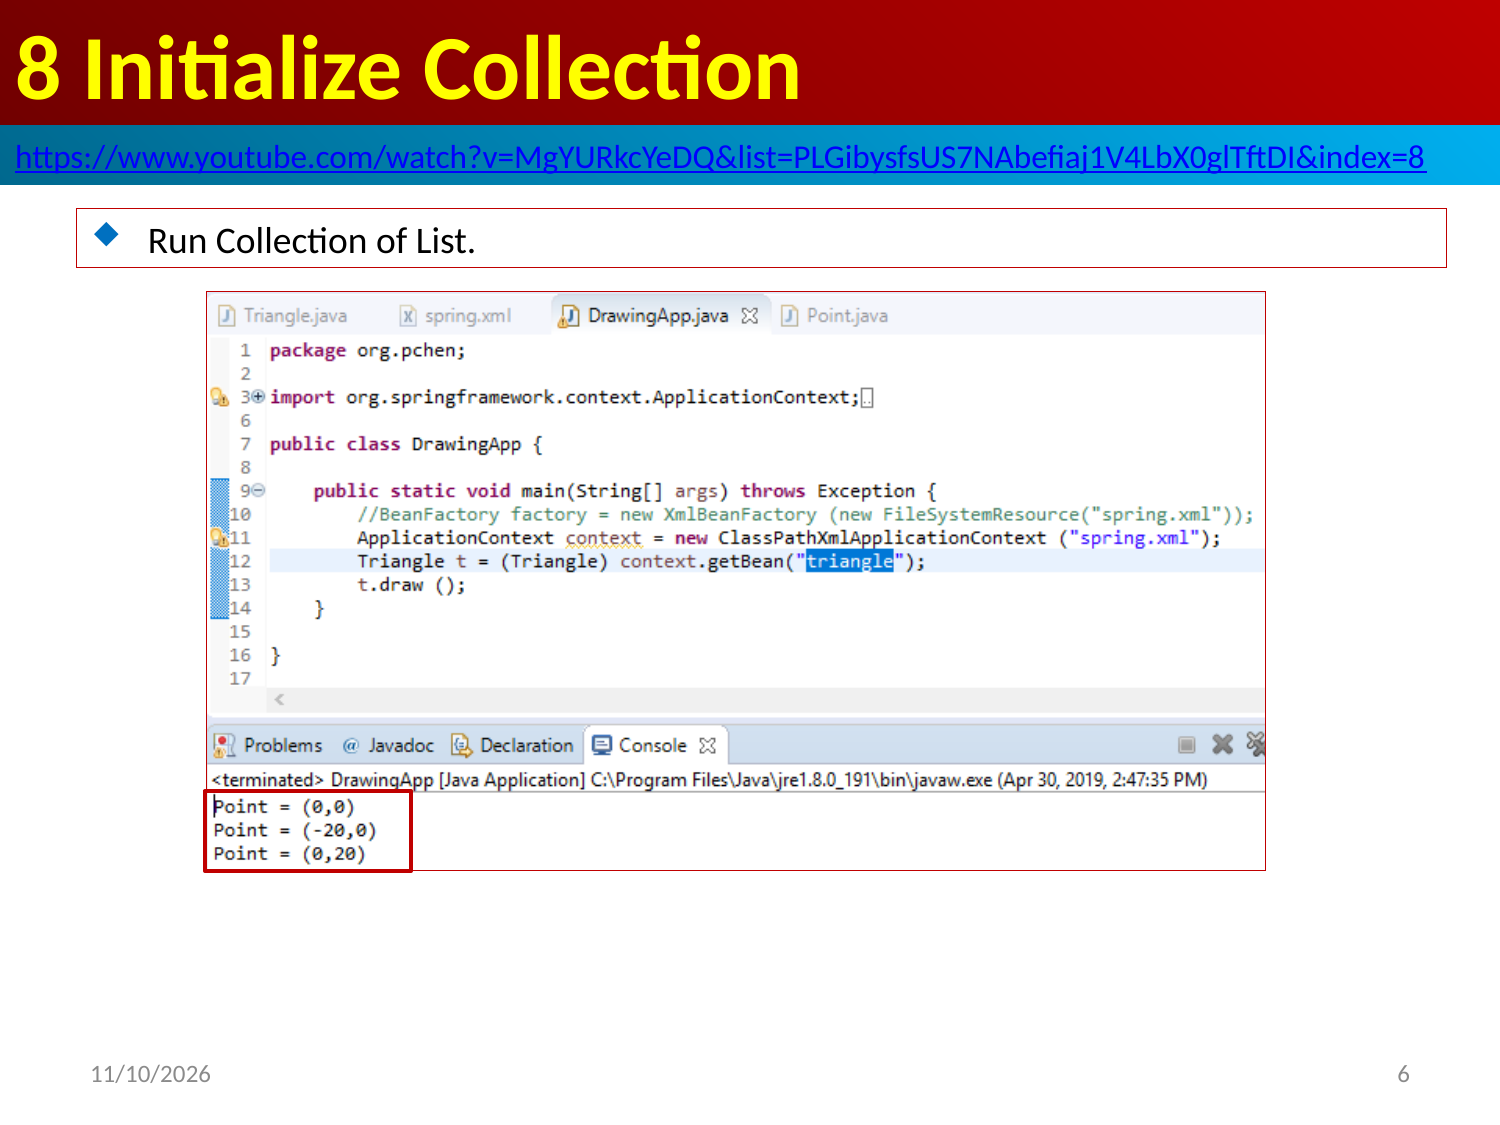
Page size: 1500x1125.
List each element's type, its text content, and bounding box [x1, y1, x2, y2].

title 8 Initialize Collection [0, 0, 1500, 125]
picture [206, 290, 1267, 871]
subtitle Run Collection of List. [76, 208, 1447, 268]
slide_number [75, 1042, 425, 1103]
slide_number 6 [1074, 1042, 1425, 1103]
text_box https://www.youtube.com/watch?v=MgYURkcYeDQ&list=PLGibysfsUS7NAbefiaj1V4LbX0glTftDI&index=8 [0, 125, 1500, 185]
